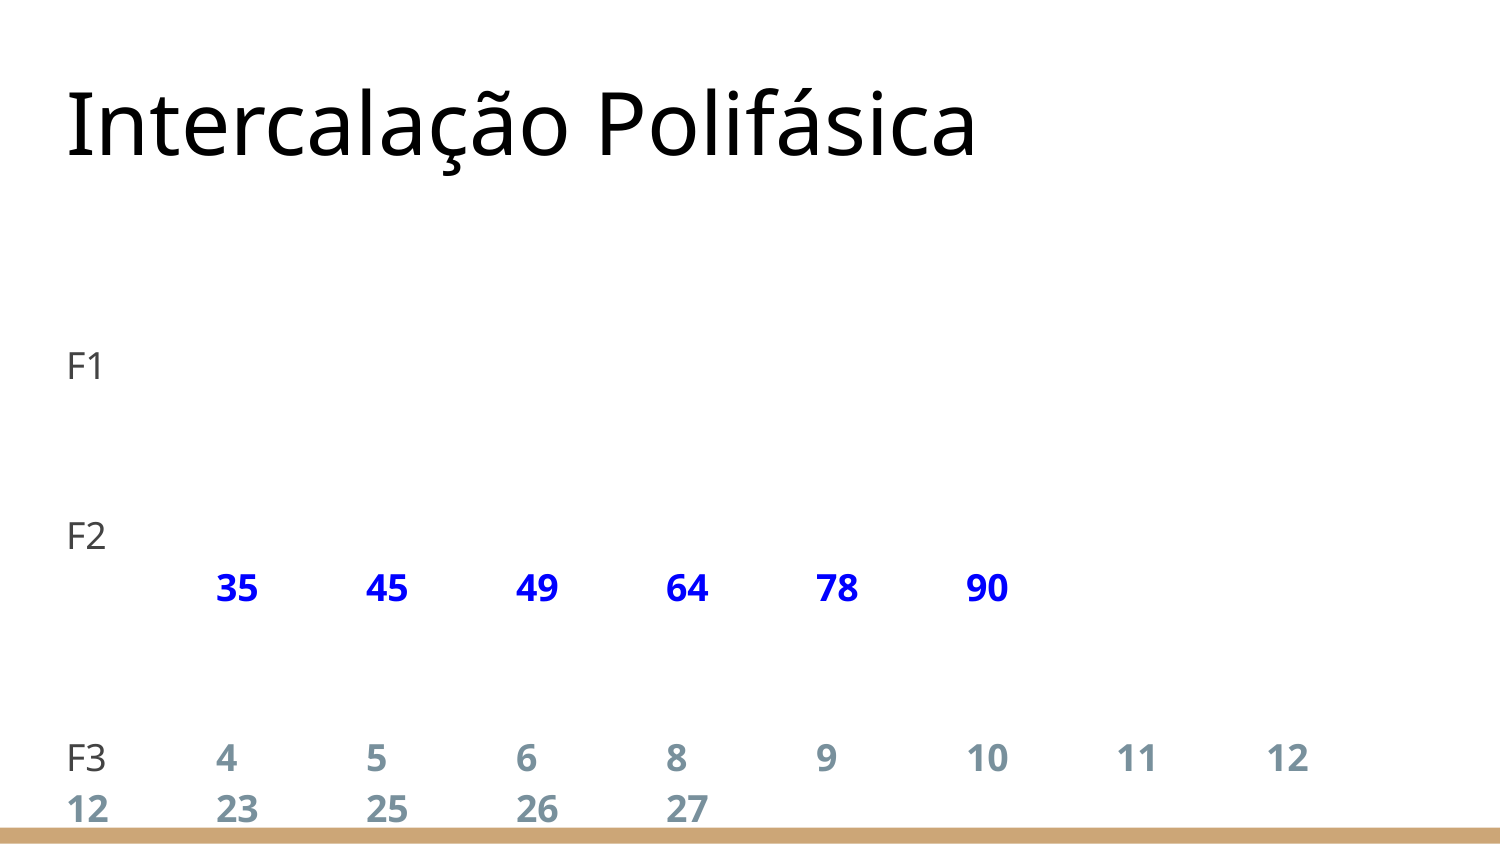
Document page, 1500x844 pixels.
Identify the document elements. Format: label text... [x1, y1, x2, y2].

list F1 F2 35 45 49 64 78 90 F3 4 5 6 8 9 10 11 12 12 23 25 26 27 [51, 320, 1449, 760]
title Intercalação Polifásica [51, 51, 1449, 189]
